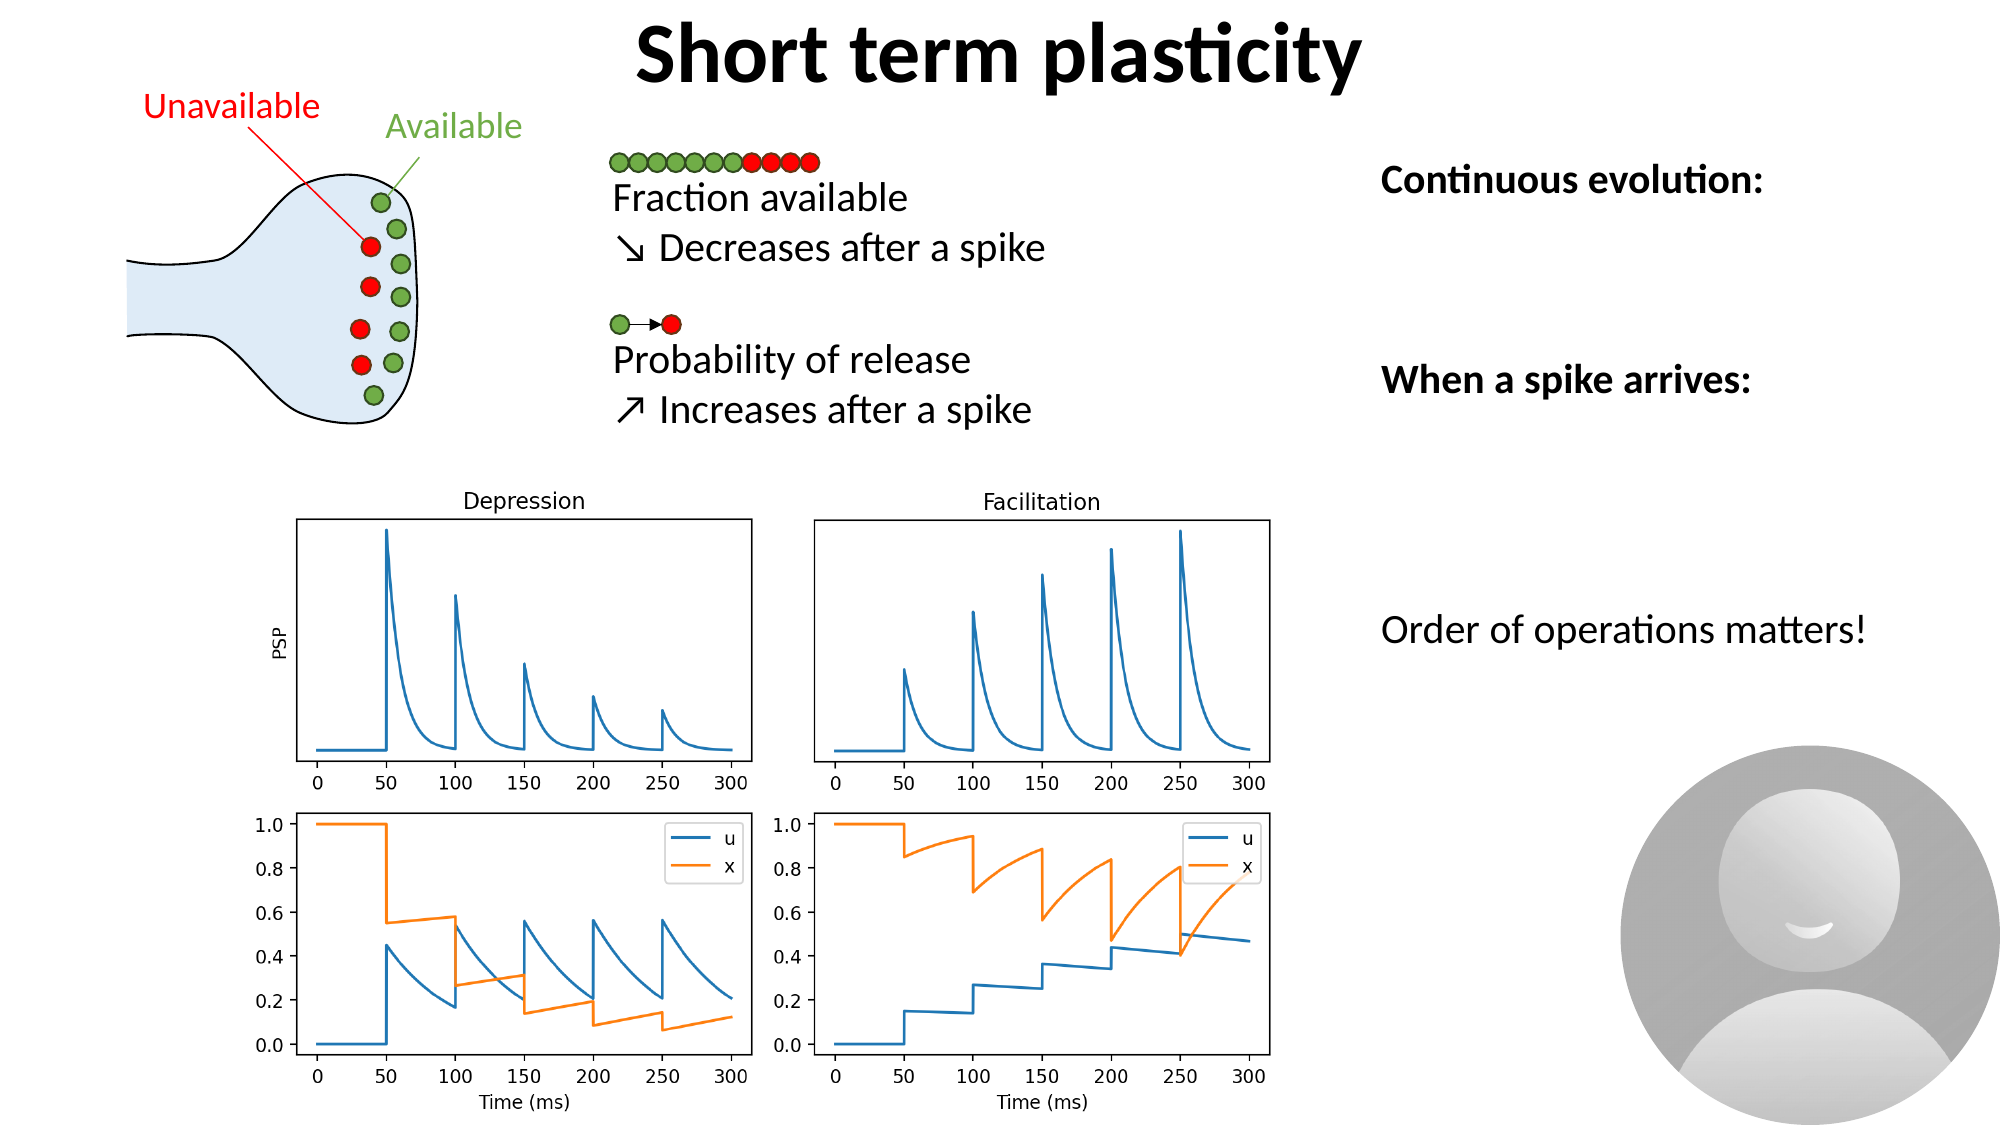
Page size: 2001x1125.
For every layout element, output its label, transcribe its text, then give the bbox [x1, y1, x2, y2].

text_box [595, 315, 1051, 441]
picture [1620, 745, 2000, 1125]
title Short term plasticity [0, 0, 2000, 109]
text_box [126, 73, 539, 424]
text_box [594, 153, 1065, 279]
picture [241, 476, 1282, 795]
picture [241, 796, 1282, 1125]
